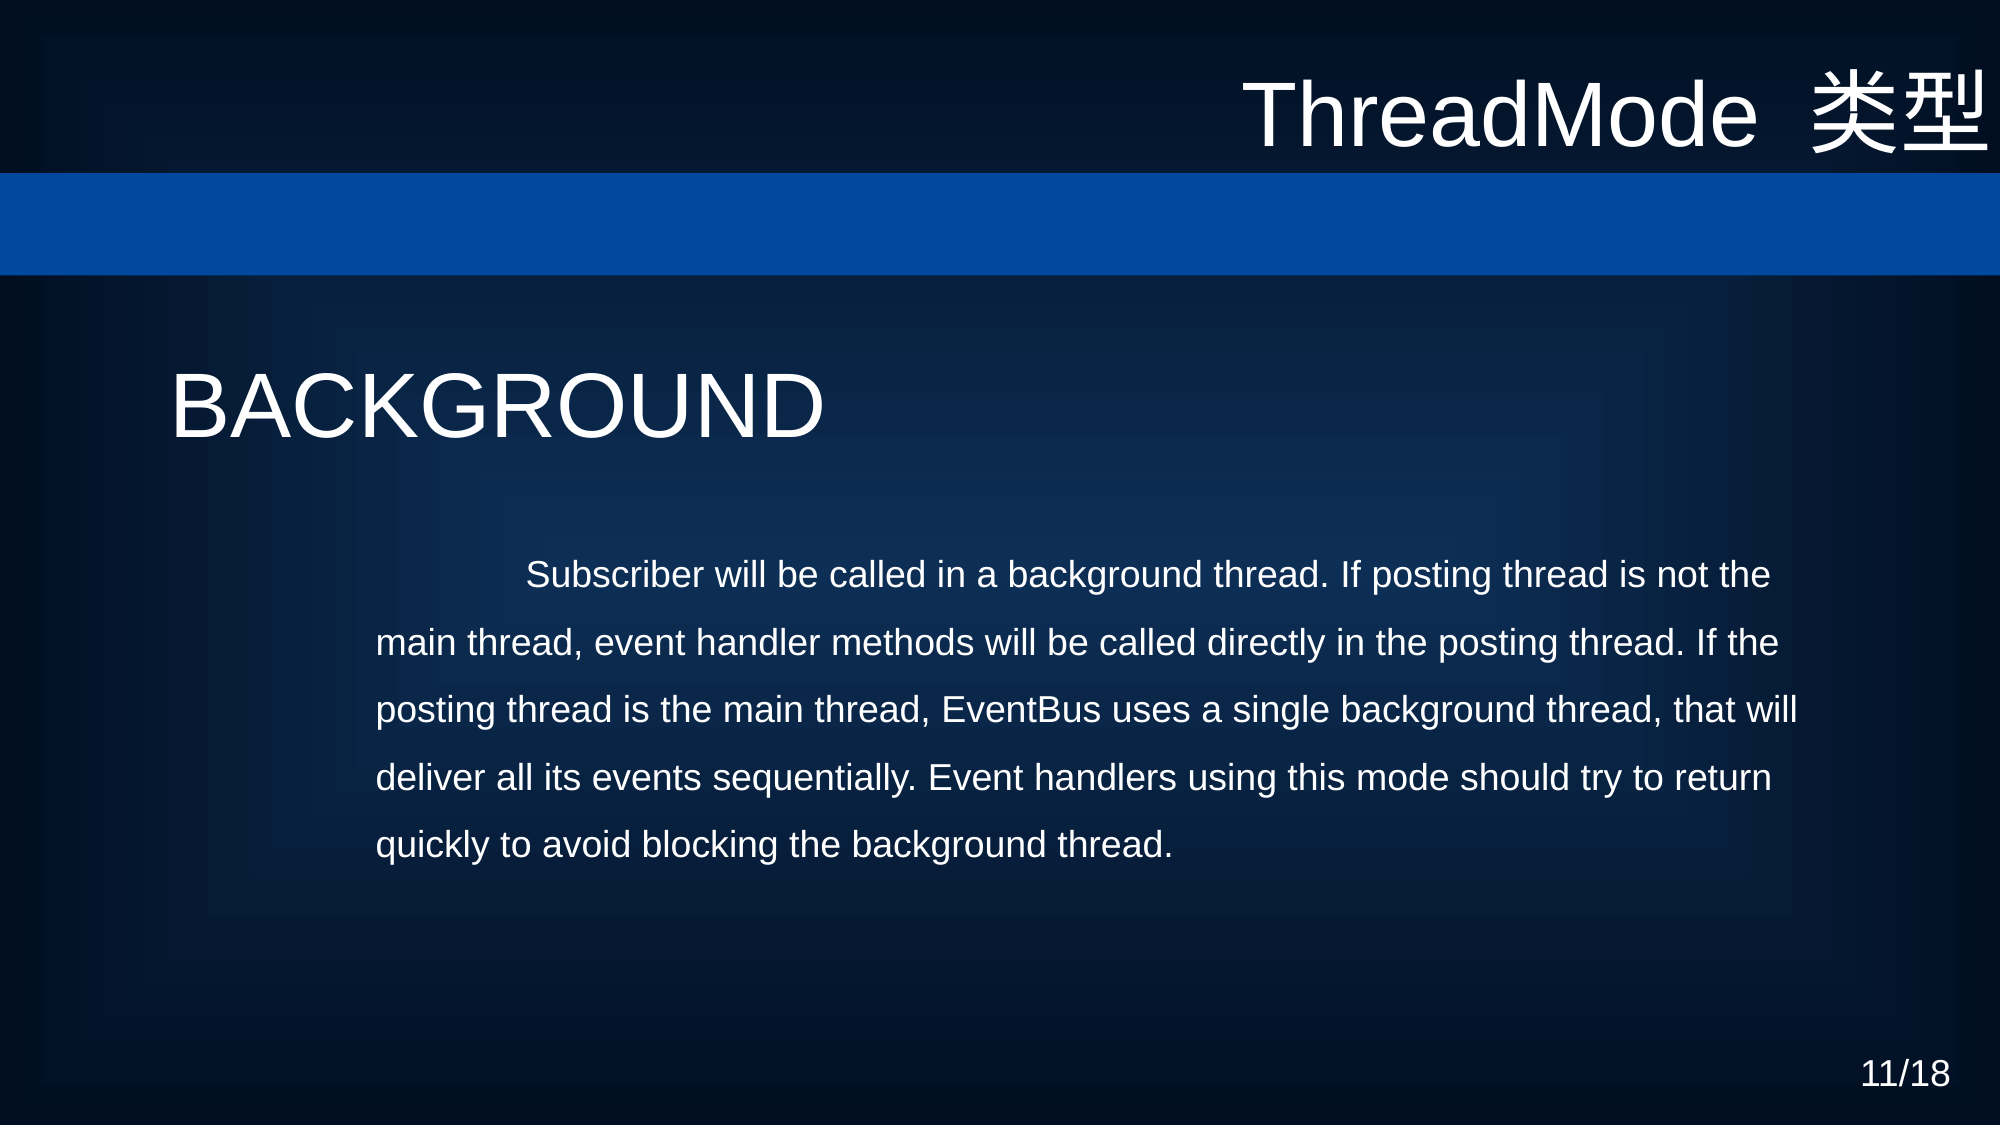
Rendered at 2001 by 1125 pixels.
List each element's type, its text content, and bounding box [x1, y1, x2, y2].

text_box [0, 276, 2000, 1125]
text_box 11/18 [1845, 1041, 2000, 1102]
text_box BACKGROUND [154, 338, 843, 464]
text_box Subscriber will be called in a background thread. If posting thread is not the main thread, event handler methods will be called directly in the posting thread. If the posting thread is the main thread, EventBus uses a single background thread, that will deliver all its events sequentially. Event handlers using this mode should try to return quickly to avoid blocking the background thread. [360, 520, 1831, 873]
text_box ThreadMode 类型 [1226, 46, 2000, 172]
text_box [0, 0, 2000, 173]
text_box [0, 173, 2000, 276]
